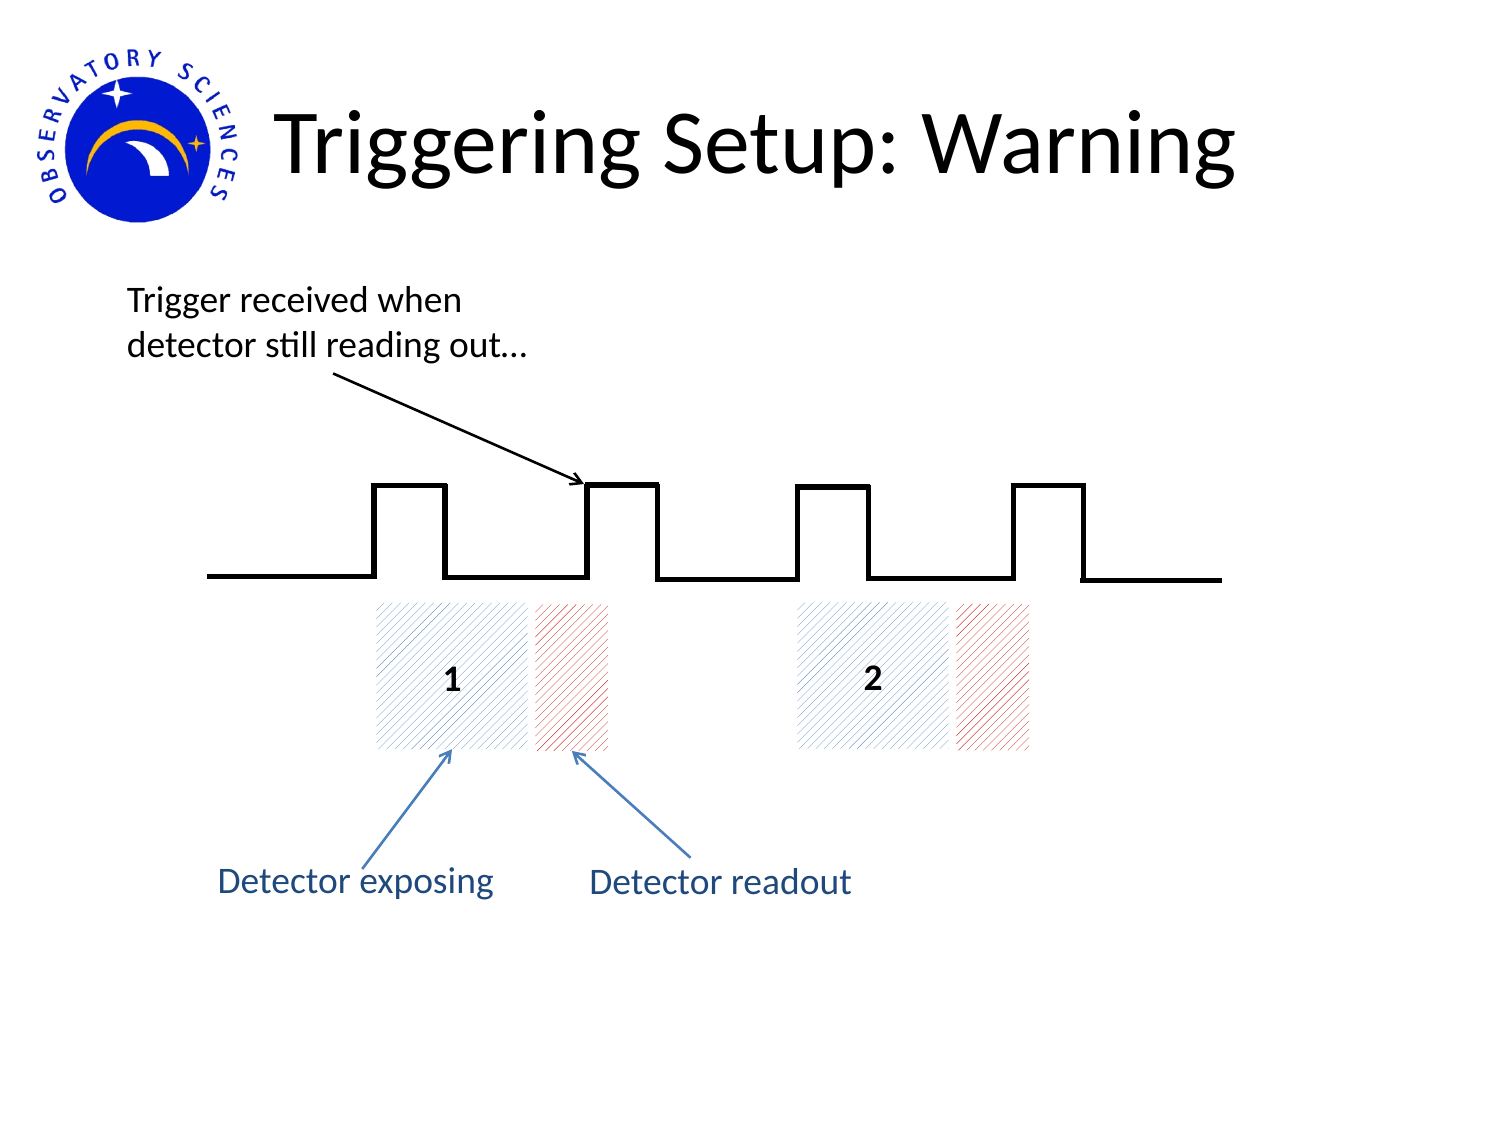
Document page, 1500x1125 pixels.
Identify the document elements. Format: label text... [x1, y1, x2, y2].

picture [37, 49, 238, 223]
text_box Trigger received when detector still reading out… [112, 267, 609, 373]
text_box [332, 373, 585, 485]
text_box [571, 750, 691, 858]
text_box 1 [374, 601, 530, 751]
title Triggering Setup: Warning [253, 42, 1258, 231]
text_box [954, 602, 1031, 752]
text_box 2 [795, 600, 951, 751]
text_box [361, 748, 453, 870]
text_box [533, 602, 610, 753]
text_box Detector exposing [202, 848, 522, 909]
text_box Detector readout [574, 849, 894, 909]
